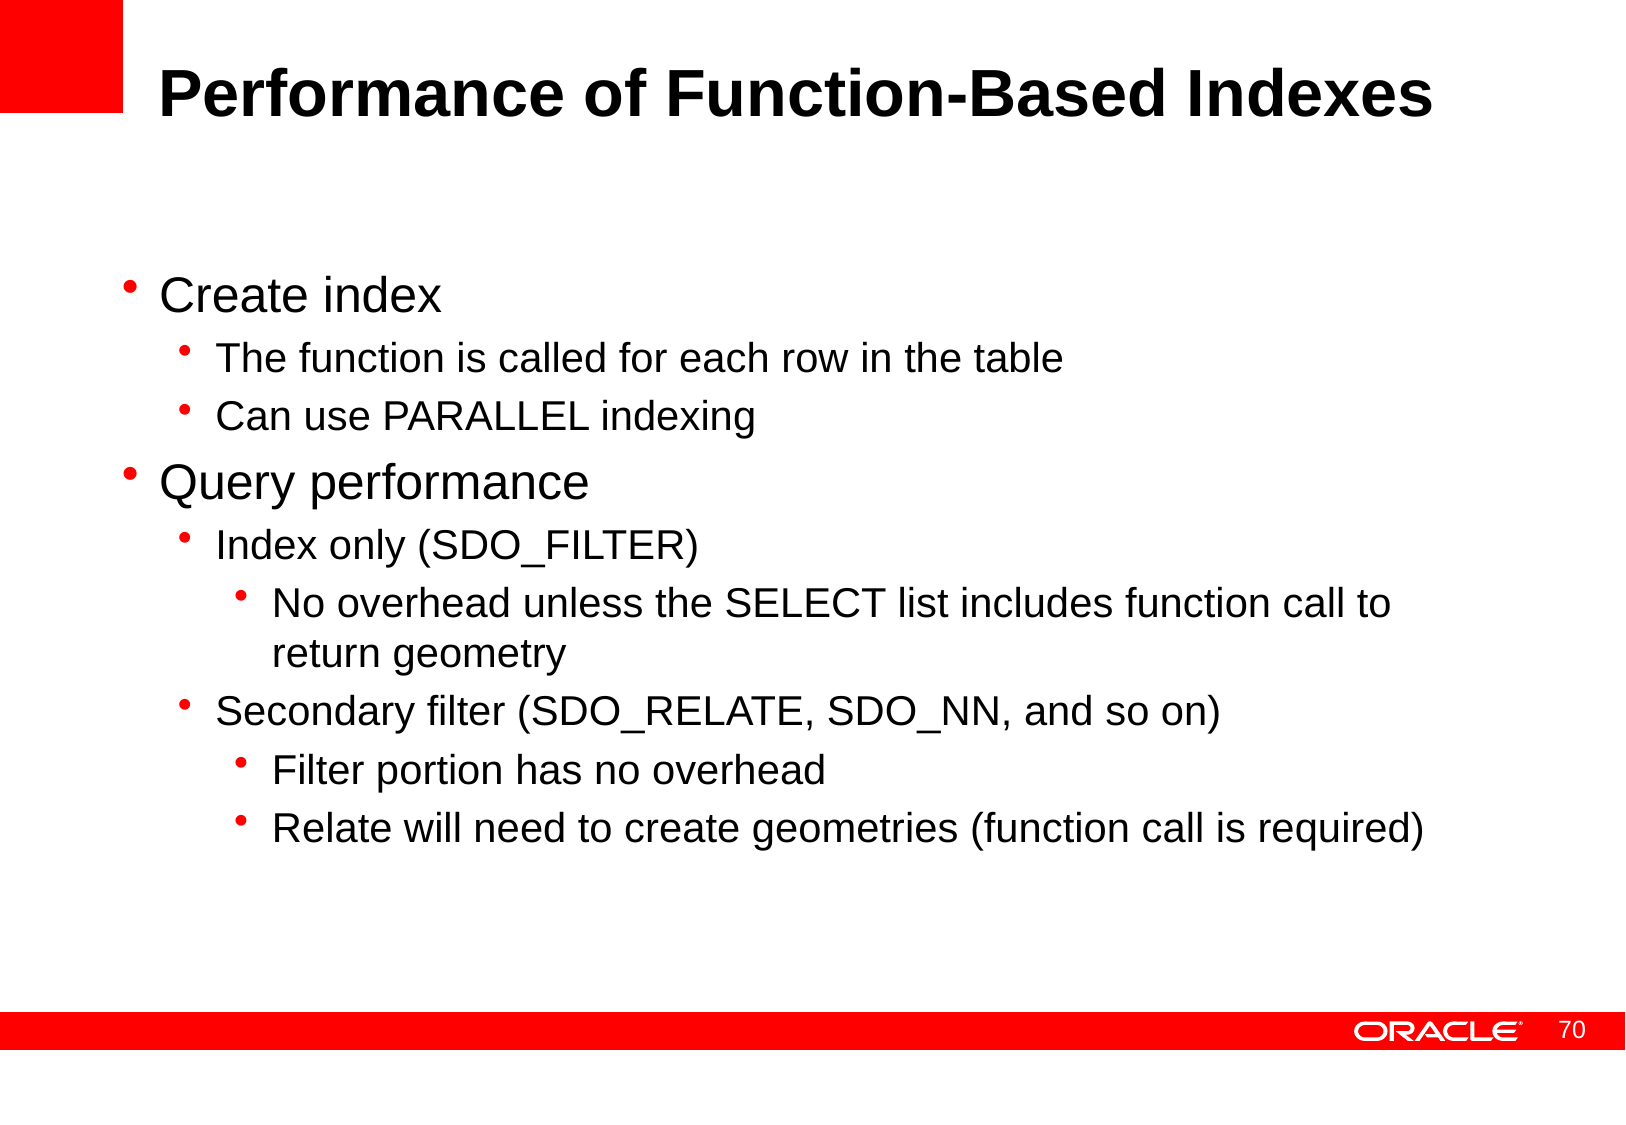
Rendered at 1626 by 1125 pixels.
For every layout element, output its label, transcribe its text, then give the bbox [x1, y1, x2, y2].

picture [0, 1012, 1625, 1050]
title Performance of Function-Based Indexes [157, 49, 1506, 205]
list Create index The function is called for each row in the table Can use PARALLEL indexing Query performance Index only (SDO_FILTER) No overhead unless the SELECT list includes function call to return geometry Secondary filter (SDO_RELATE, SDO_NN, and so on) Filter portion has no overhead Relate will need to create geometries (function call is required) [121, 262, 1462, 976]
picture [0, 0, 123, 113]
